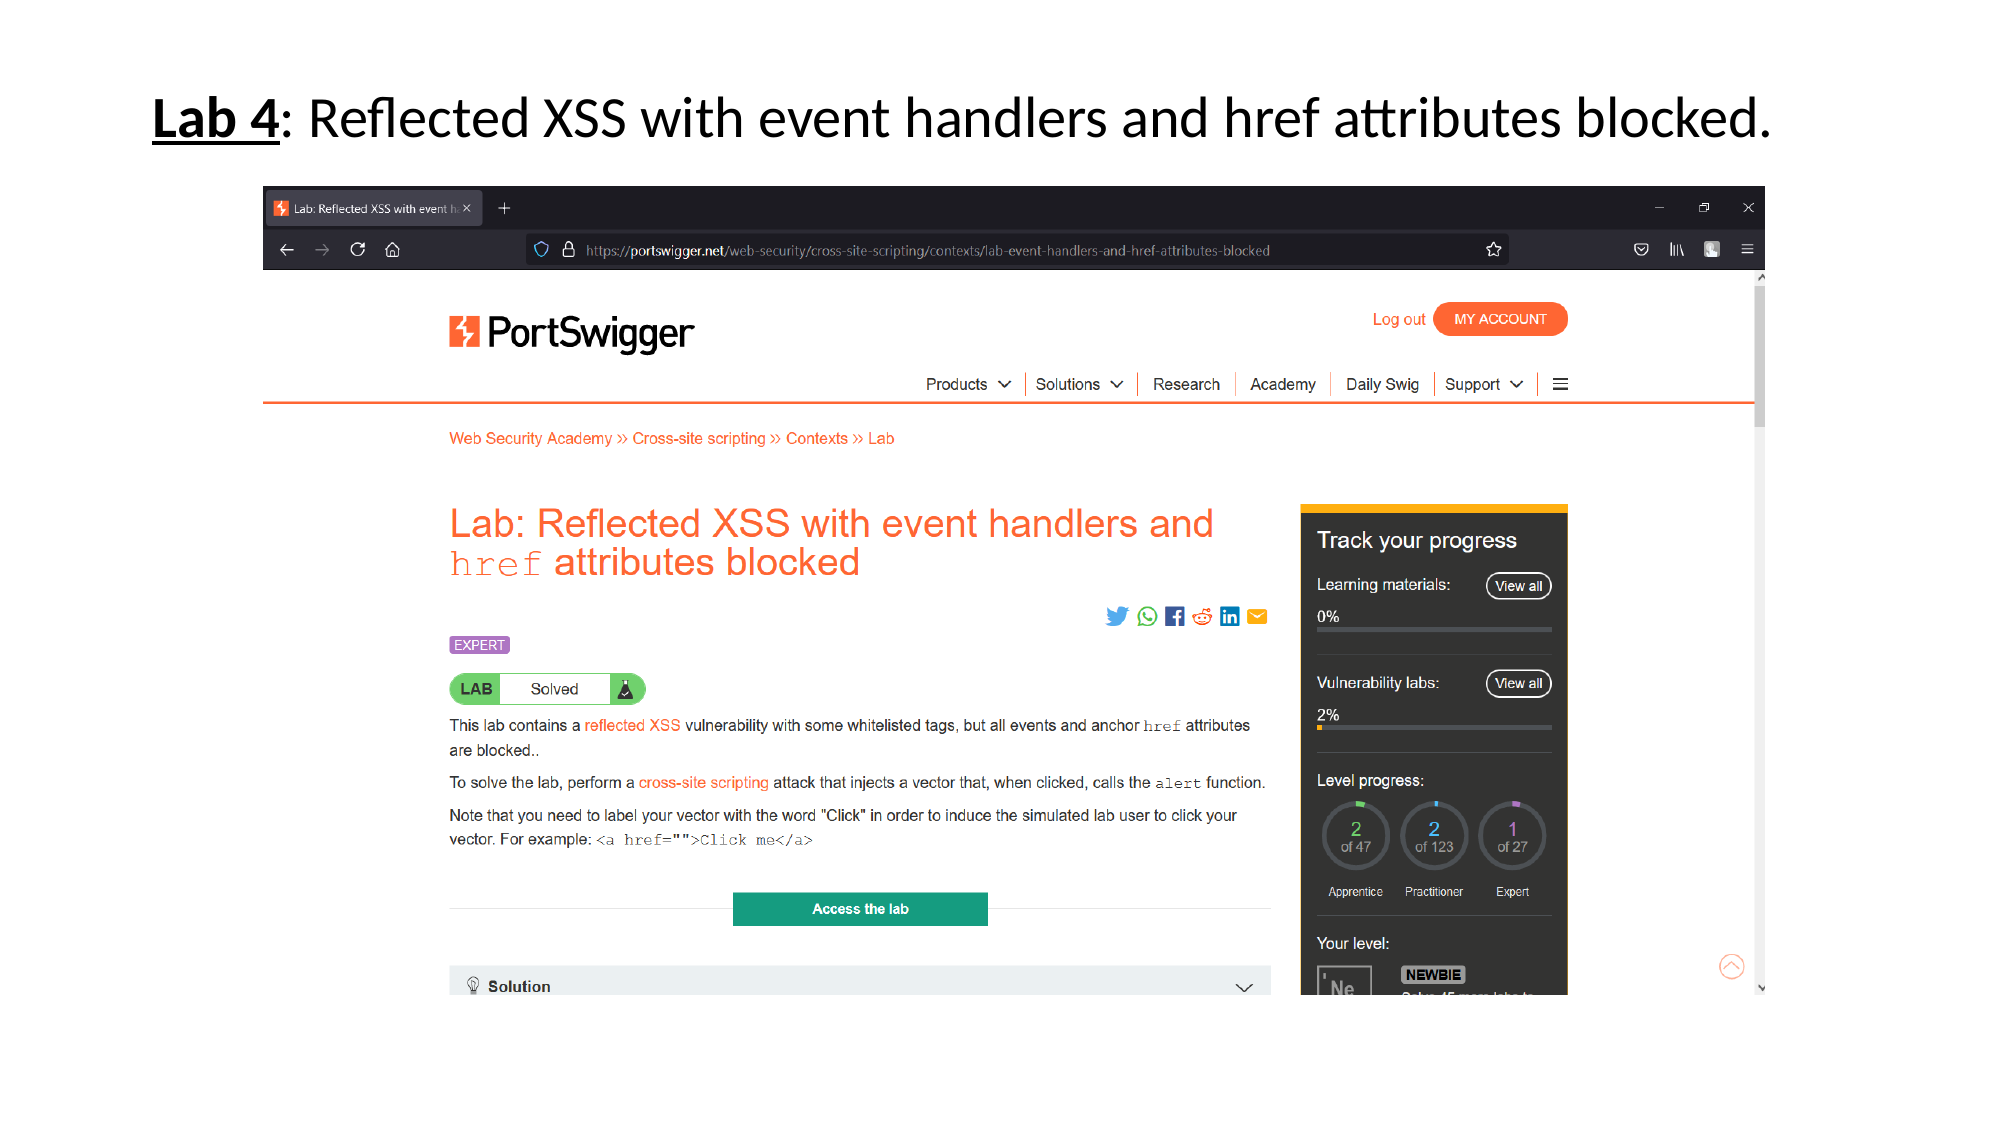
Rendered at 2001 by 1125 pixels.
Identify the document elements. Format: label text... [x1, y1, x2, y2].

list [263, 186, 1765, 995]
title Lab 4: Reflected XSS with event handlers and href attributes blocked. [137, 3, 1863, 221]
